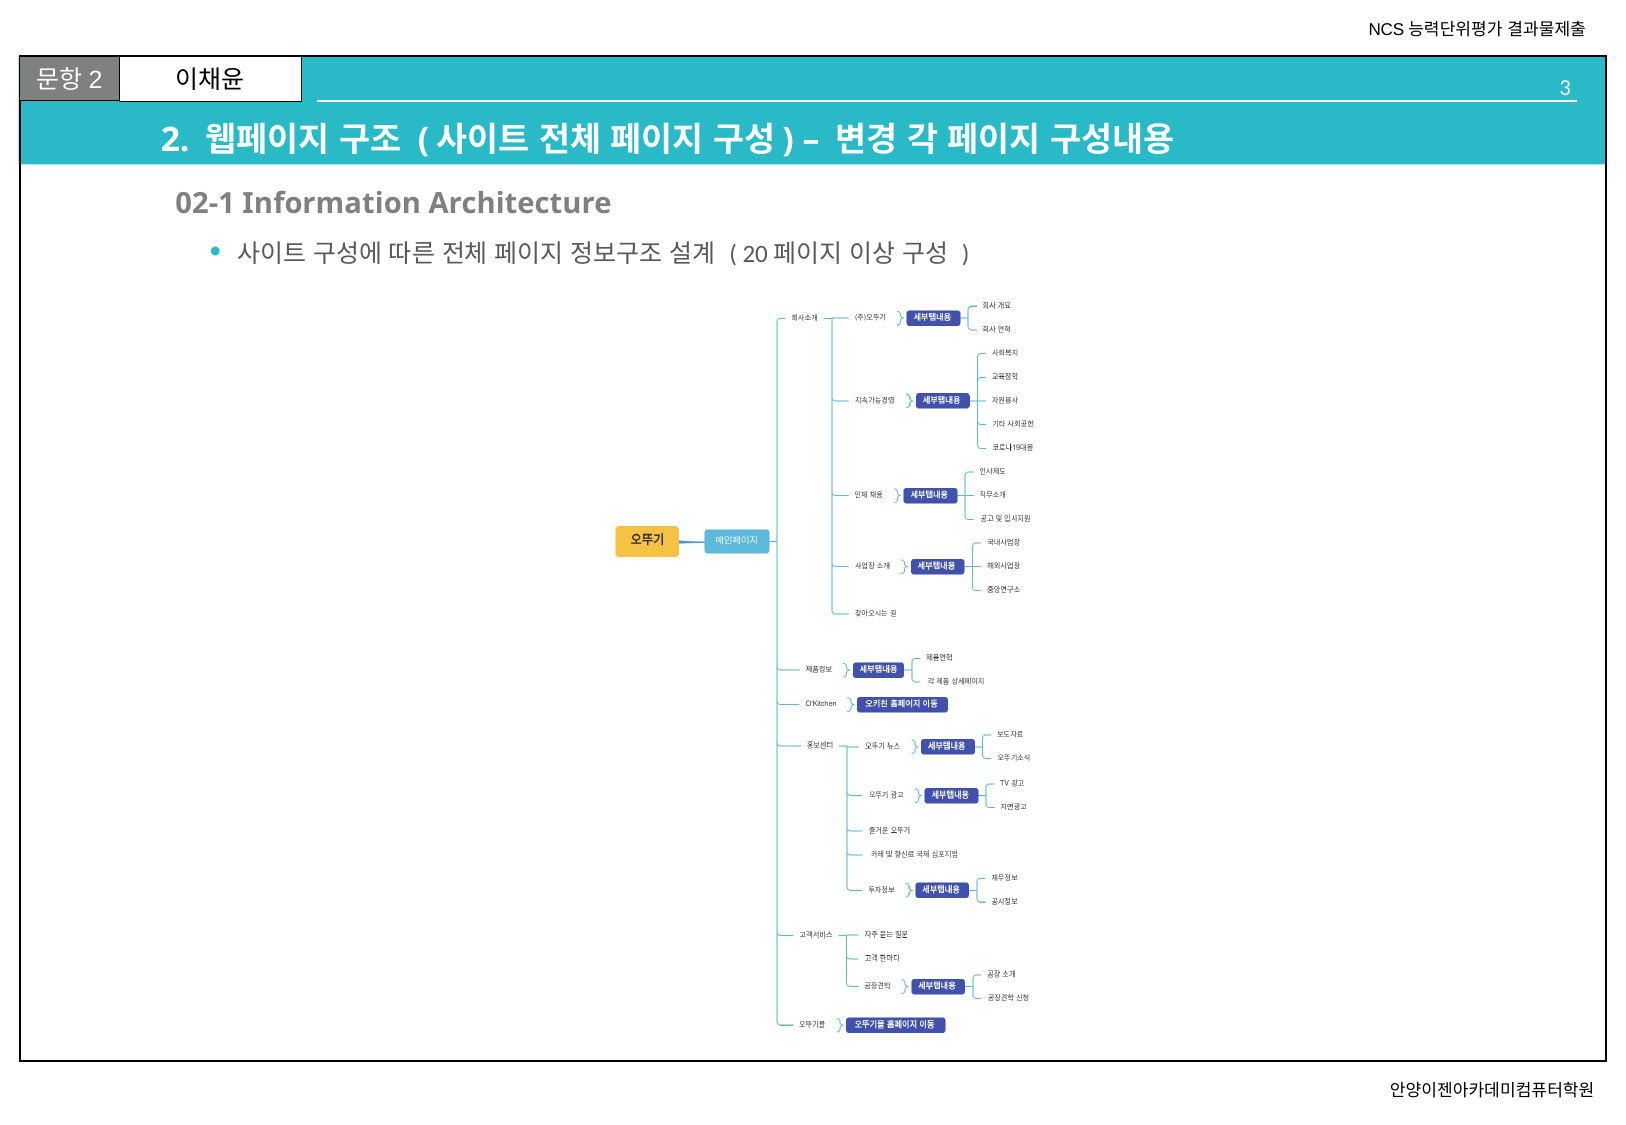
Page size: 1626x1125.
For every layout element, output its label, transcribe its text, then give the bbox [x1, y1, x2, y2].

list 사이트 구성에 따른 전체 페이지 정보구조 설계 ( 20페이지 이상 구성 ) [194, 227, 1460, 279]
subtitle 02-1 Information Architecture [160, 176, 1460, 228]
title 2. 웹페이지 구조 (사이트 전체 페이지 구성) – 변경 각 페이지 구성내용 [146, 114, 1460, 166]
picture [605, 289, 1051, 1043]
